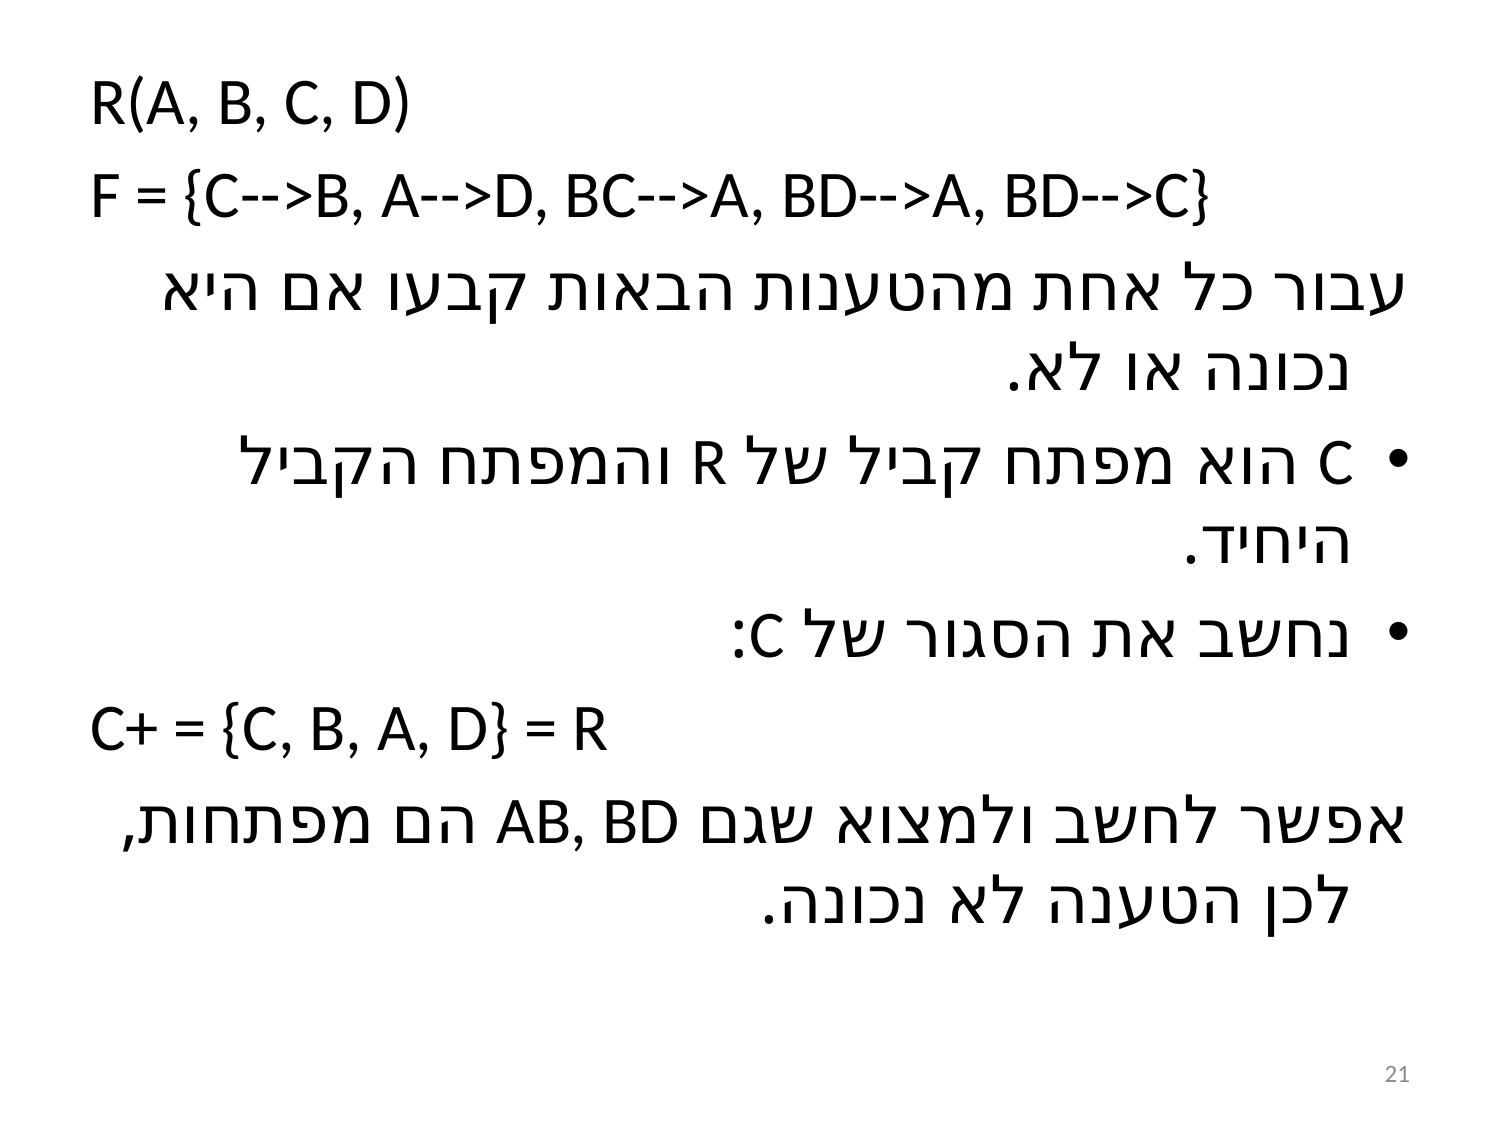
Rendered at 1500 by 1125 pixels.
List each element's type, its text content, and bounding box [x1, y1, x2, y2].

list R(A, B, C, D) F = {C-->B, A-->D, BC-->A, BD-->A, BD-->C} עבור כל אחת מהטענות הבאות קבעו אם היא נכונה או לא. C הוא מפתח קביל של R והמפתח הקביל היחיד. נחשב את הסגור של C: C+ = {C, B, A, D} = R אפשר לחשב ולמצוא שגם AB, BD הם מפתחות, לכן הטענה לא נכונה. [75, 50, 1425, 1005]
slide_number 21 [1074, 1042, 1425, 1103]
